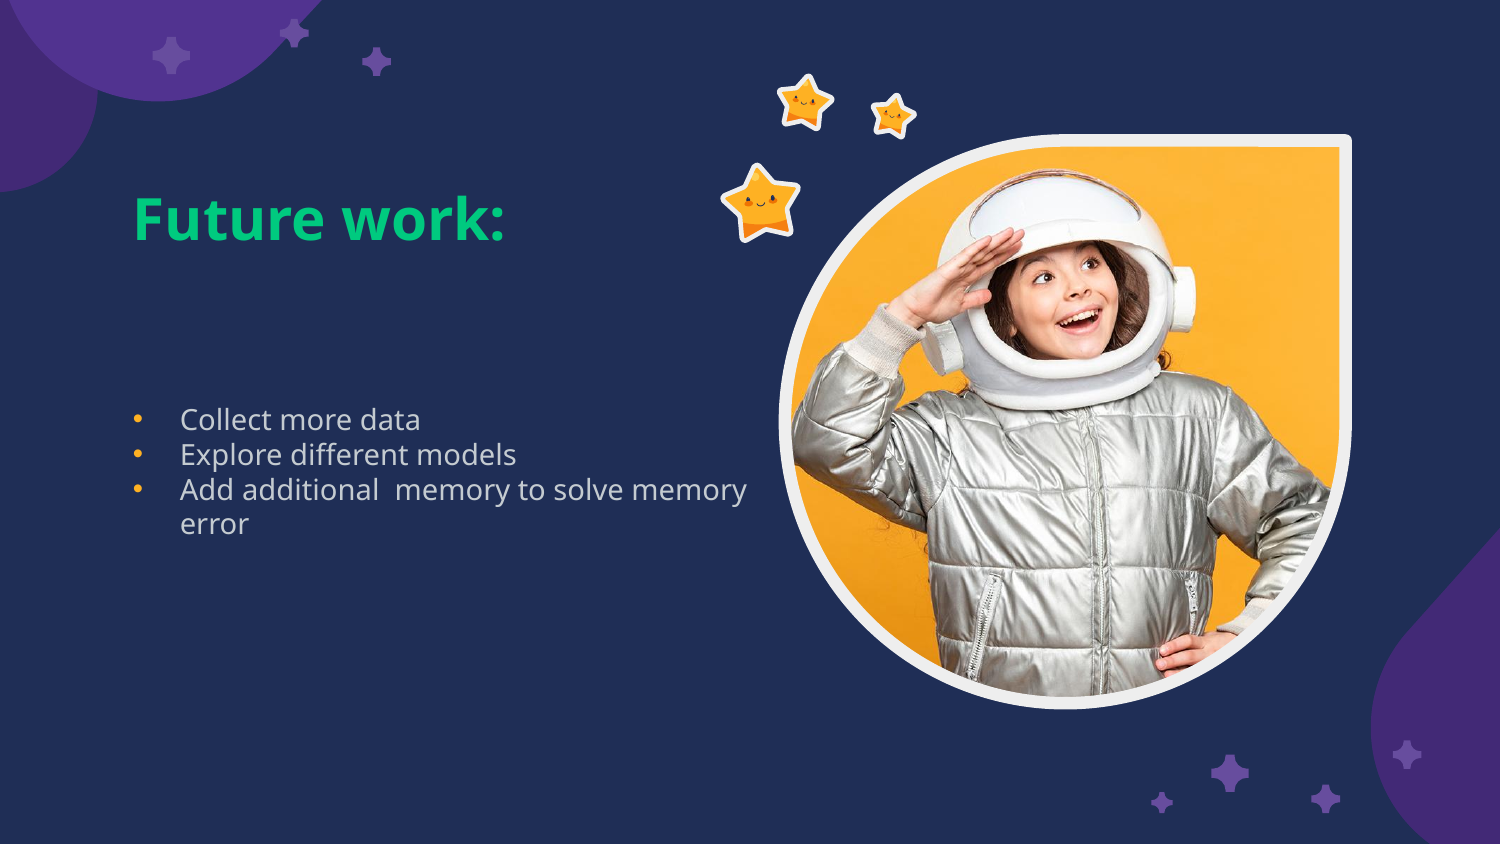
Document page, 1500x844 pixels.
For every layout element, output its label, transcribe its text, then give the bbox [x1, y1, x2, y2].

subtitle Collect more data Explore different models Add additional memory to solve memory error [118, 386, 779, 562]
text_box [776, 75, 832, 129]
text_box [870, 94, 914, 137]
picture [784, 140, 1346, 704]
title Future work: [118, 190, 714, 267]
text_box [721, 164, 800, 241]
